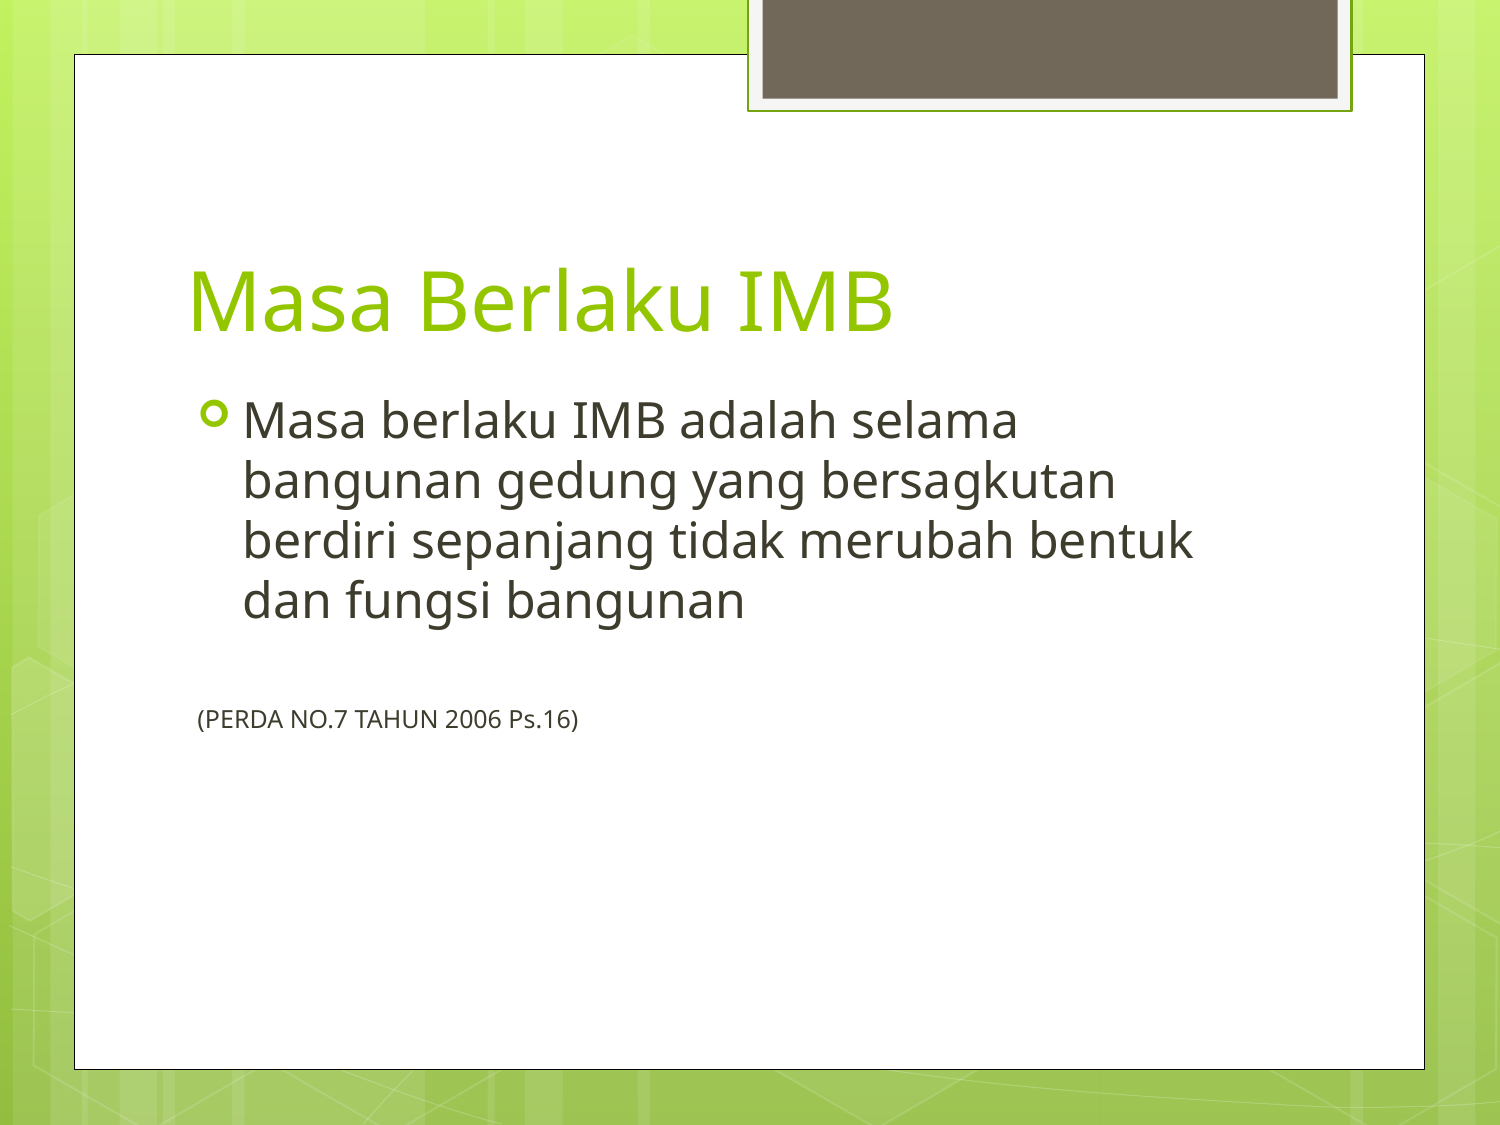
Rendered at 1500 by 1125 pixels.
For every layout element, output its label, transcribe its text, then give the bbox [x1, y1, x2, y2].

title Masa Berlaku IMB [171, 168, 1324, 357]
list Masa berlaku IMB adalah selama bangunan gedung yang bersagkutan berdiri sepanjang tidak merubah bentuk dan fungsi bangunan (PERDA NO.7 TAHUN 2006 Ps.16) [171, 381, 1283, 957]
